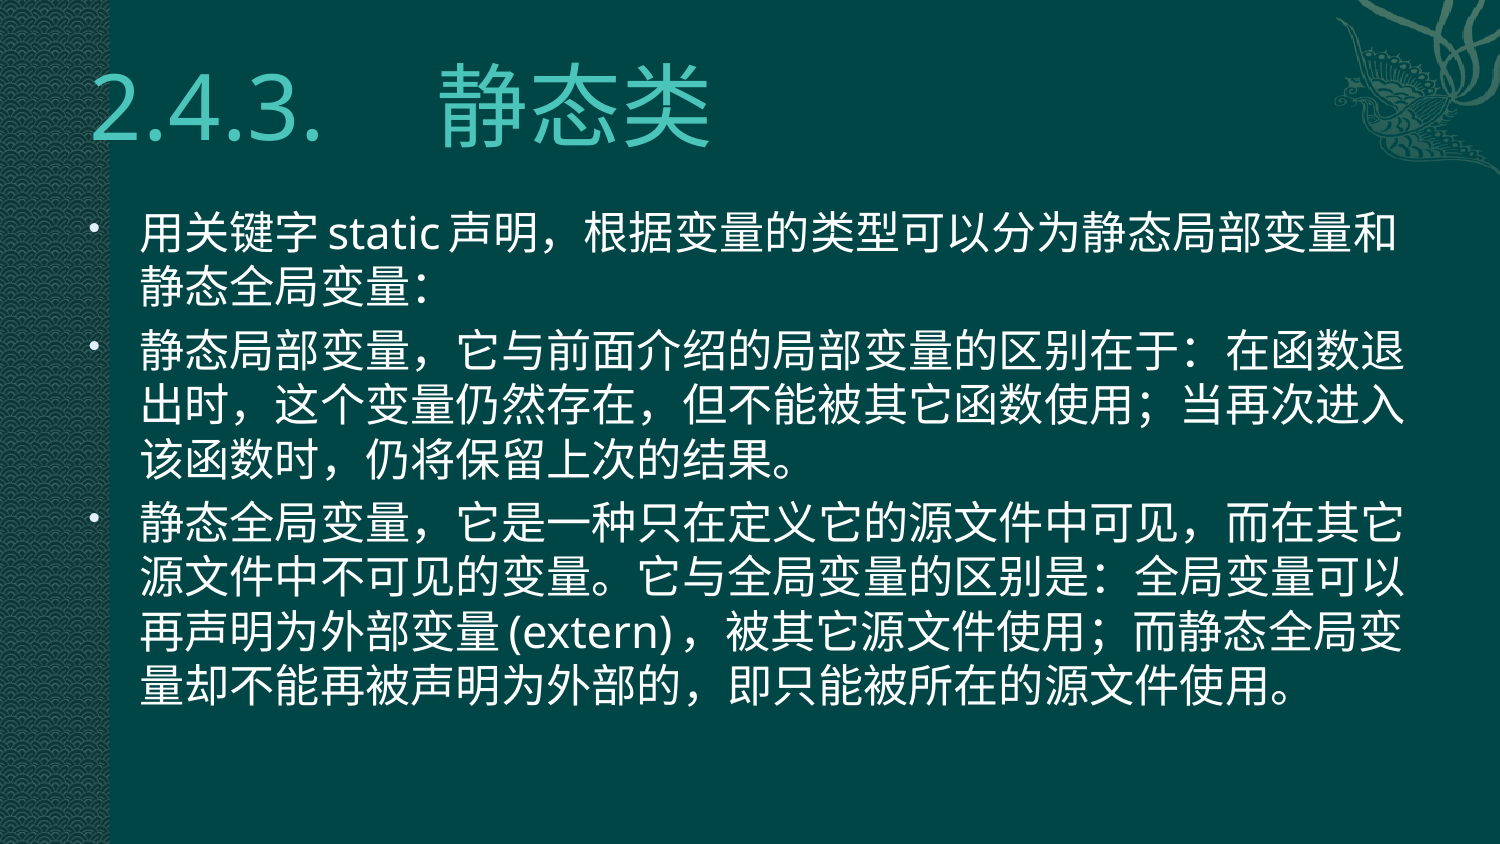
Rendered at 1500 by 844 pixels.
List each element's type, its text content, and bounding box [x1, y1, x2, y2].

picture [0, 0, 110, 844]
title 2.4.3. 静态类 [75, 33, 1351, 175]
list 用关键字static声明，根据变量的类型可以分为静态局部变量和静态全局变量： 静态局部变量，它与前面介绍的局部变量的区别在于：在函数退出时，这个变量仍然存在，但不能被其它函数使用；当再次进入该函数时，仍将保留上次的结果。 静态全局变量，它是一种只在定义它的源文件中可见，而在其它源文件中不可见的变量。它与全局变量的区别是：全局变量可以再声明为外部变量(extern)，被其它源文件使用；而静态全局变量却不能再被声明为外部的，即只能被所在的源文件使用。 [75, 196, 1425, 754]
